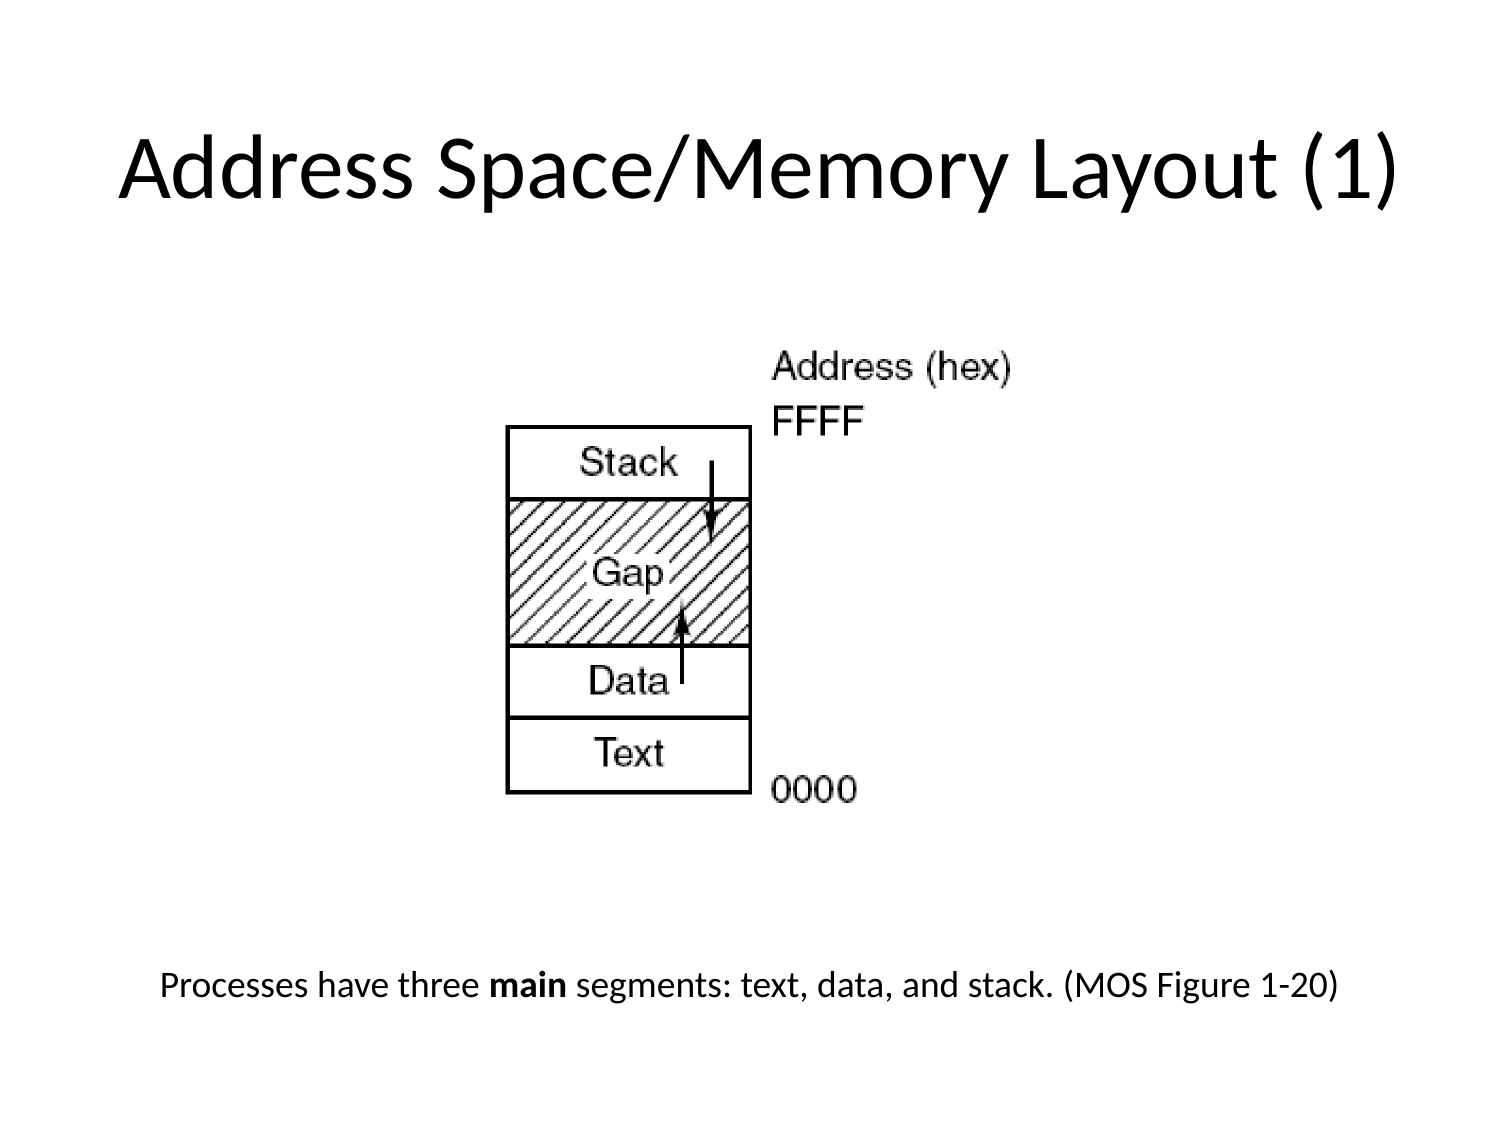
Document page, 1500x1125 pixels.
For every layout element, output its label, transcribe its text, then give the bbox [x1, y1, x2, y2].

text_box Processes have three main segments: text, data, and stack. (MOS Figure 1-20) [103, 952, 1397, 1014]
title Address Space/Memory Layout (1) [103, 59, 1436, 278]
picture [454, 299, 1046, 843]
